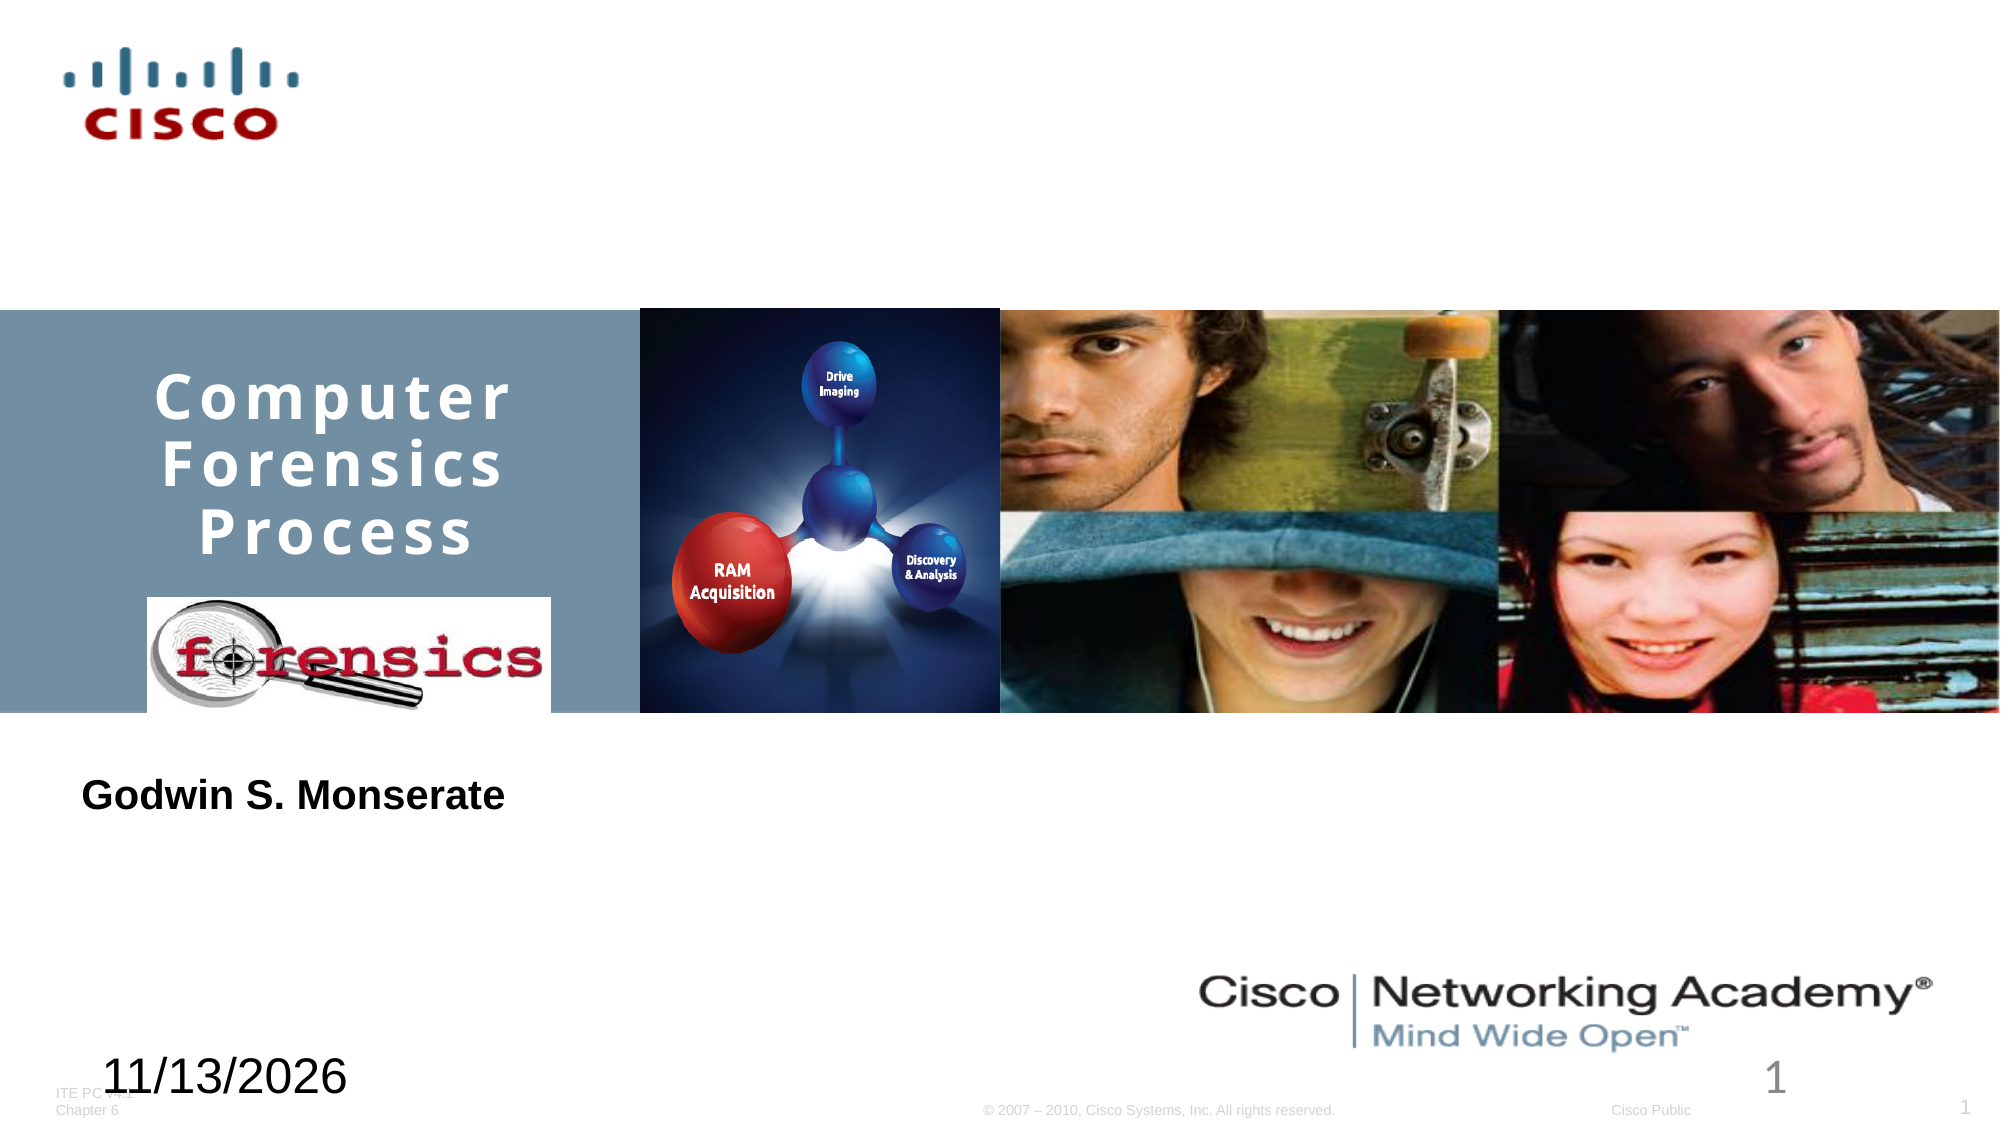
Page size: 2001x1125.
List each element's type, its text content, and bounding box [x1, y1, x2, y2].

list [640, 308, 1001, 713]
title Computer Forensics Process [68, 358, 602, 575]
picture [1001, 310, 2000, 713]
picture [53, 19, 310, 168]
picture [1199, 974, 1933, 1053]
subtitle Godwin S. Monserate [68, 766, 966, 875]
slide_number 1 [1550, 1042, 2000, 1103]
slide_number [0, 1042, 450, 1103]
picture [0, 310, 640, 713]
